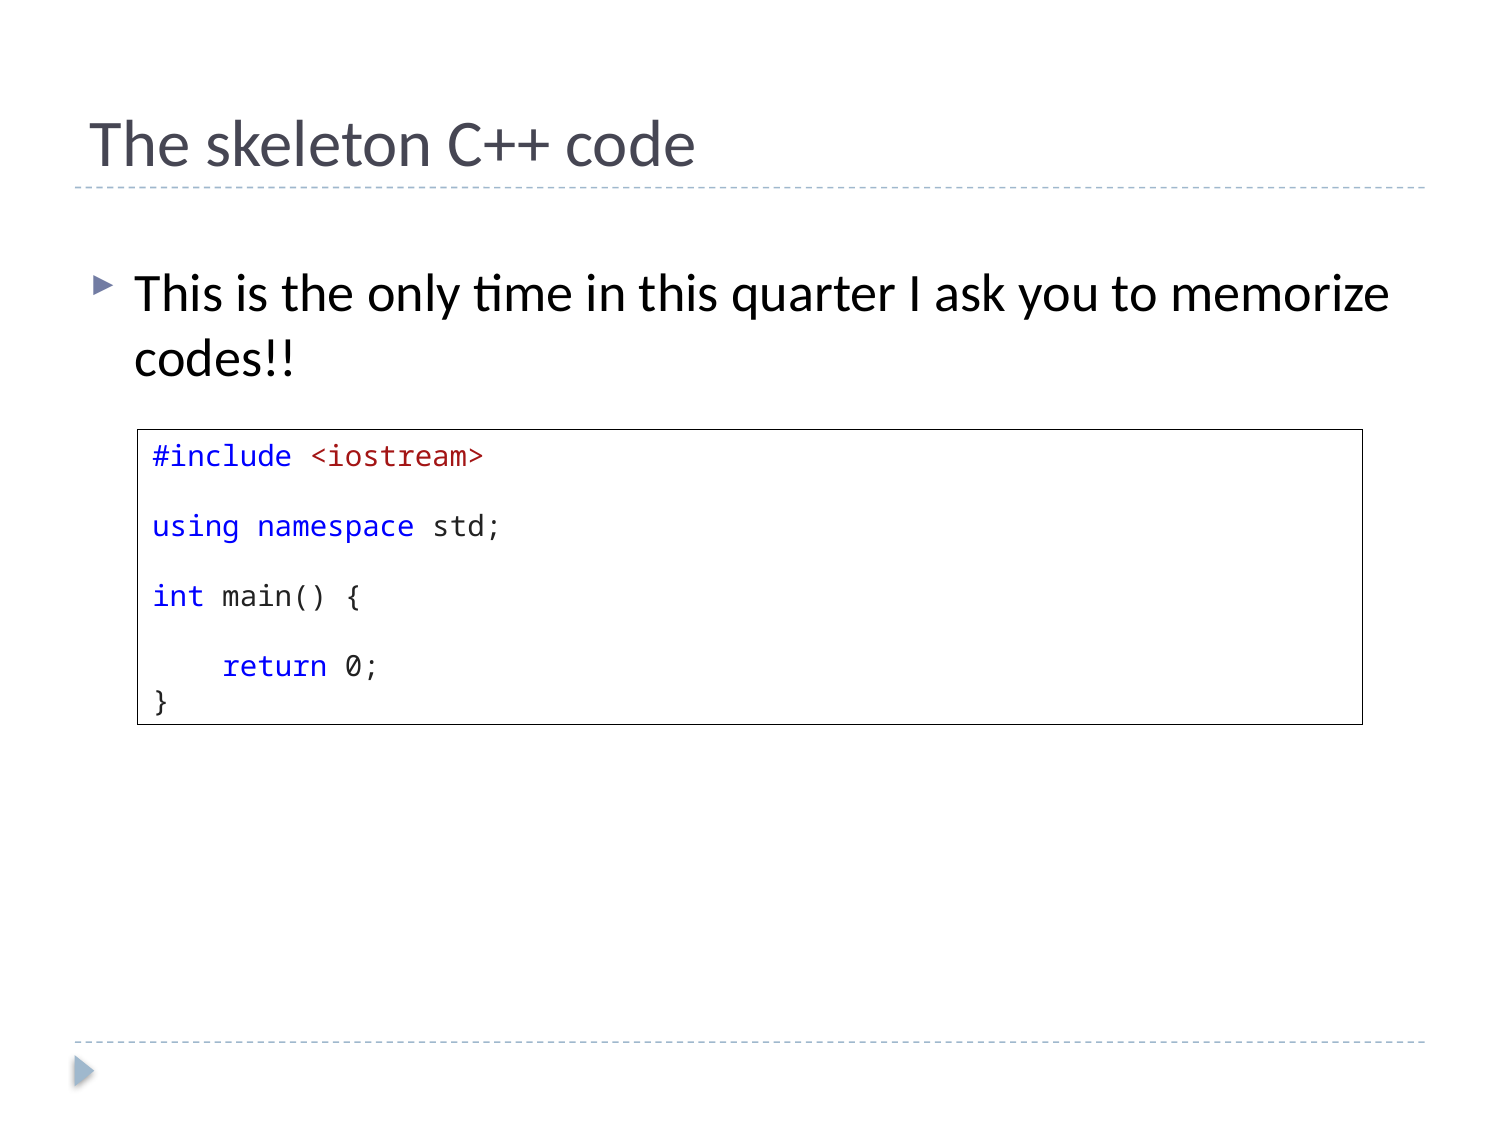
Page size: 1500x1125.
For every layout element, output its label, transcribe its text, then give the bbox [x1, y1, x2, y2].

list This is the only time in this quarter I ask you to memorize codes!! [75, 249, 1425, 438]
text_box #include <iostream> using namespace std; int main() { return 0; } [137, 429, 1363, 725]
title The skeleton C++ code [75, 24, 1425, 188]
